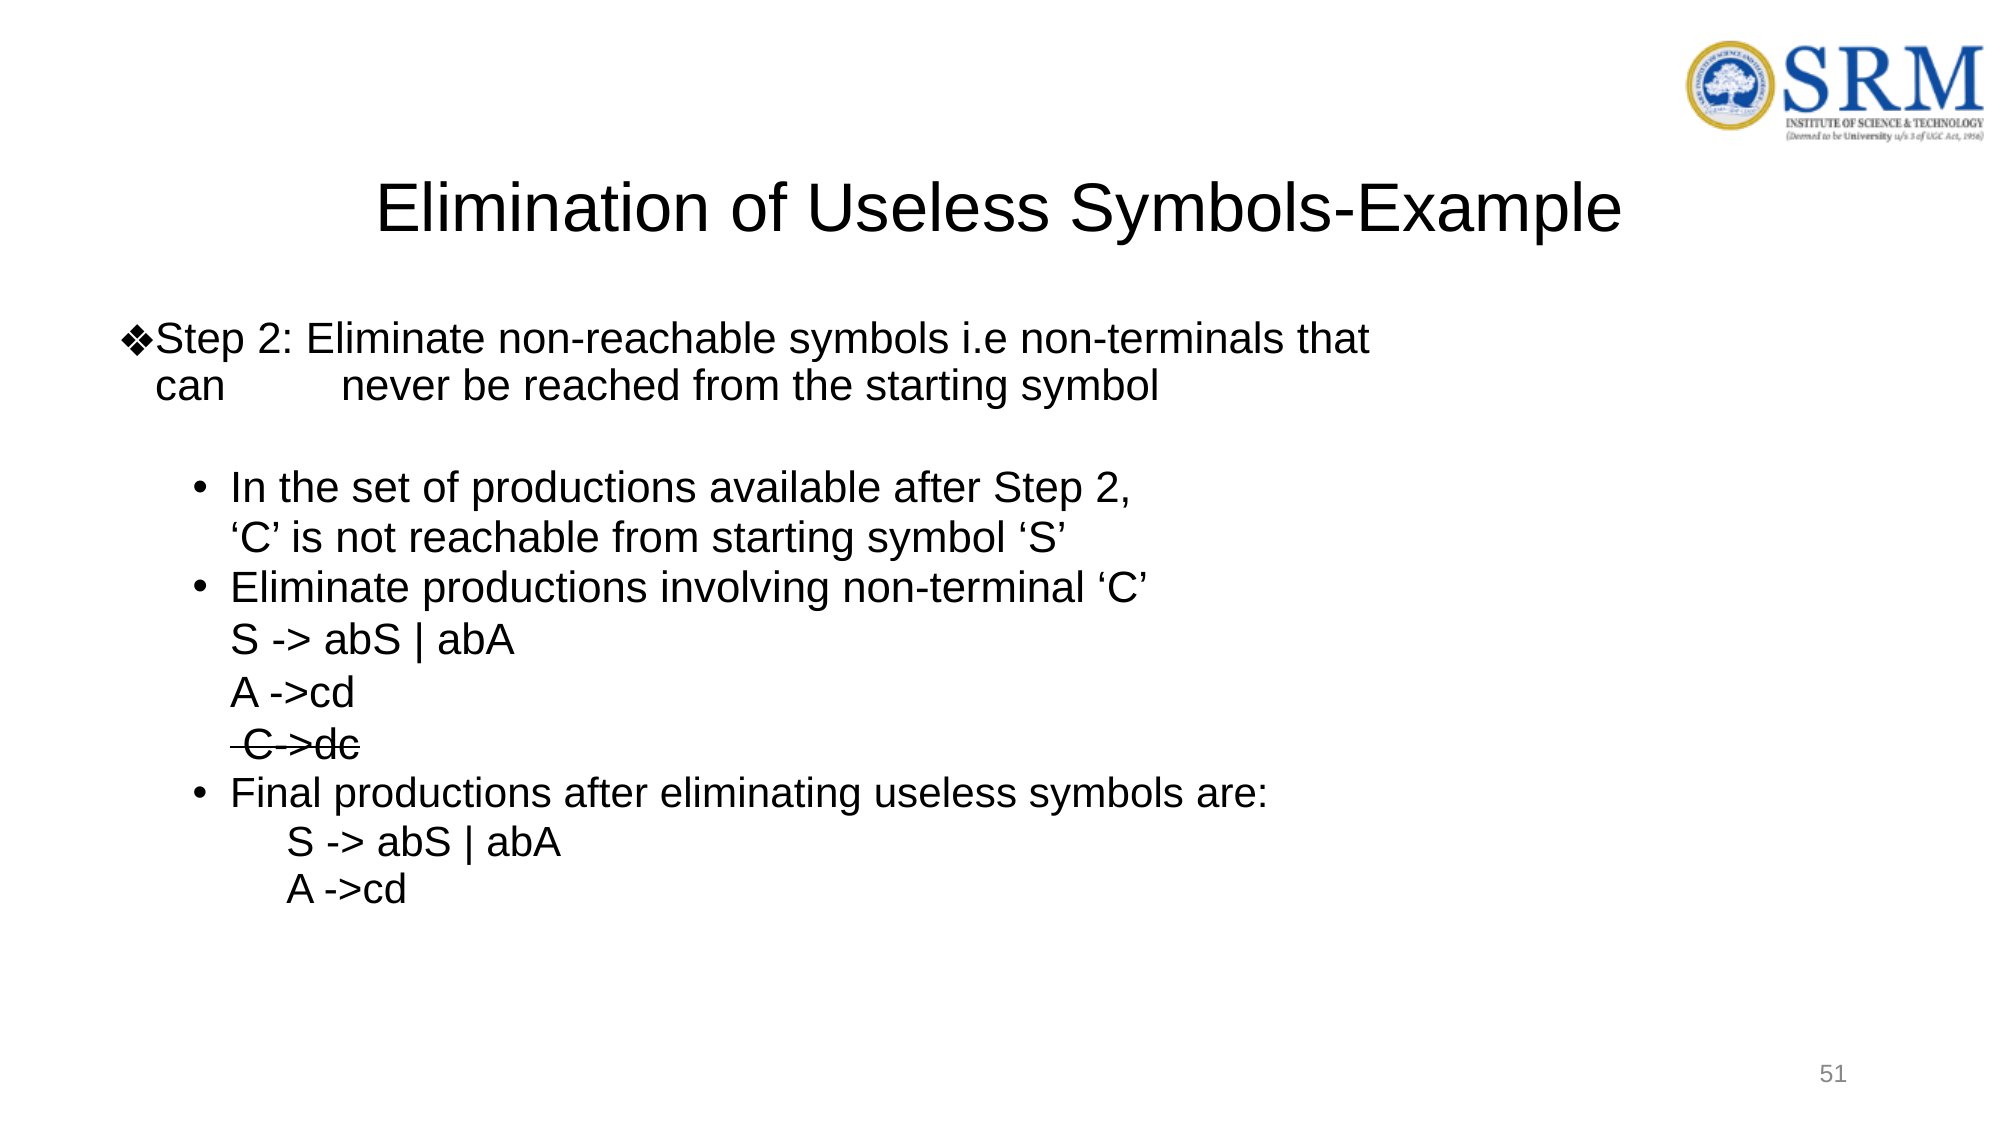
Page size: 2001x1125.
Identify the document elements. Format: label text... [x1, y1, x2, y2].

picture [1674, 0, 1993, 182]
slide_number 51 [1412, 1042, 1863, 1103]
title Elimination of Useless Symbols-Example [353, 155, 1647, 264]
list Step 2: Eliminate non-reachable symbols i.e non-terminals that can never be reached from the starting symbol In the set of productions available after Step 2, ‘C’ is not reachable from starting symbol ‘S’ Eliminate productions involving non-terminal ‘C’ S -> abS | abA A ->cd C->dc Final productions after eliminating useless symbols are: S -> abS | abA A ->cd [102, 308, 1428, 1005]
